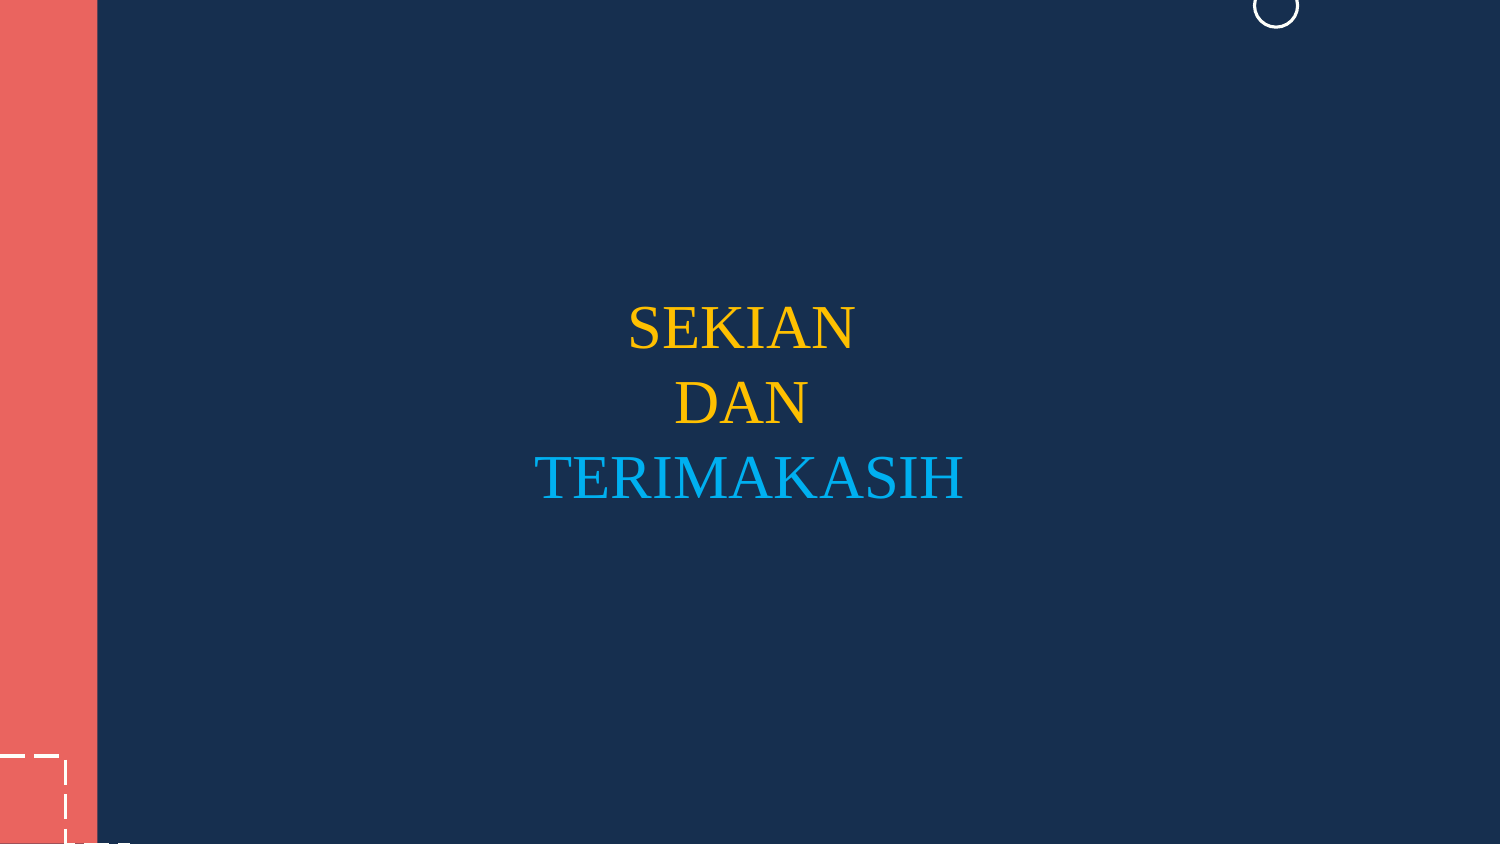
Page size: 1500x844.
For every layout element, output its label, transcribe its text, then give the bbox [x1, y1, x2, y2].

title SEKIAN DAN TERIMAKASIH [370, 271, 1130, 573]
